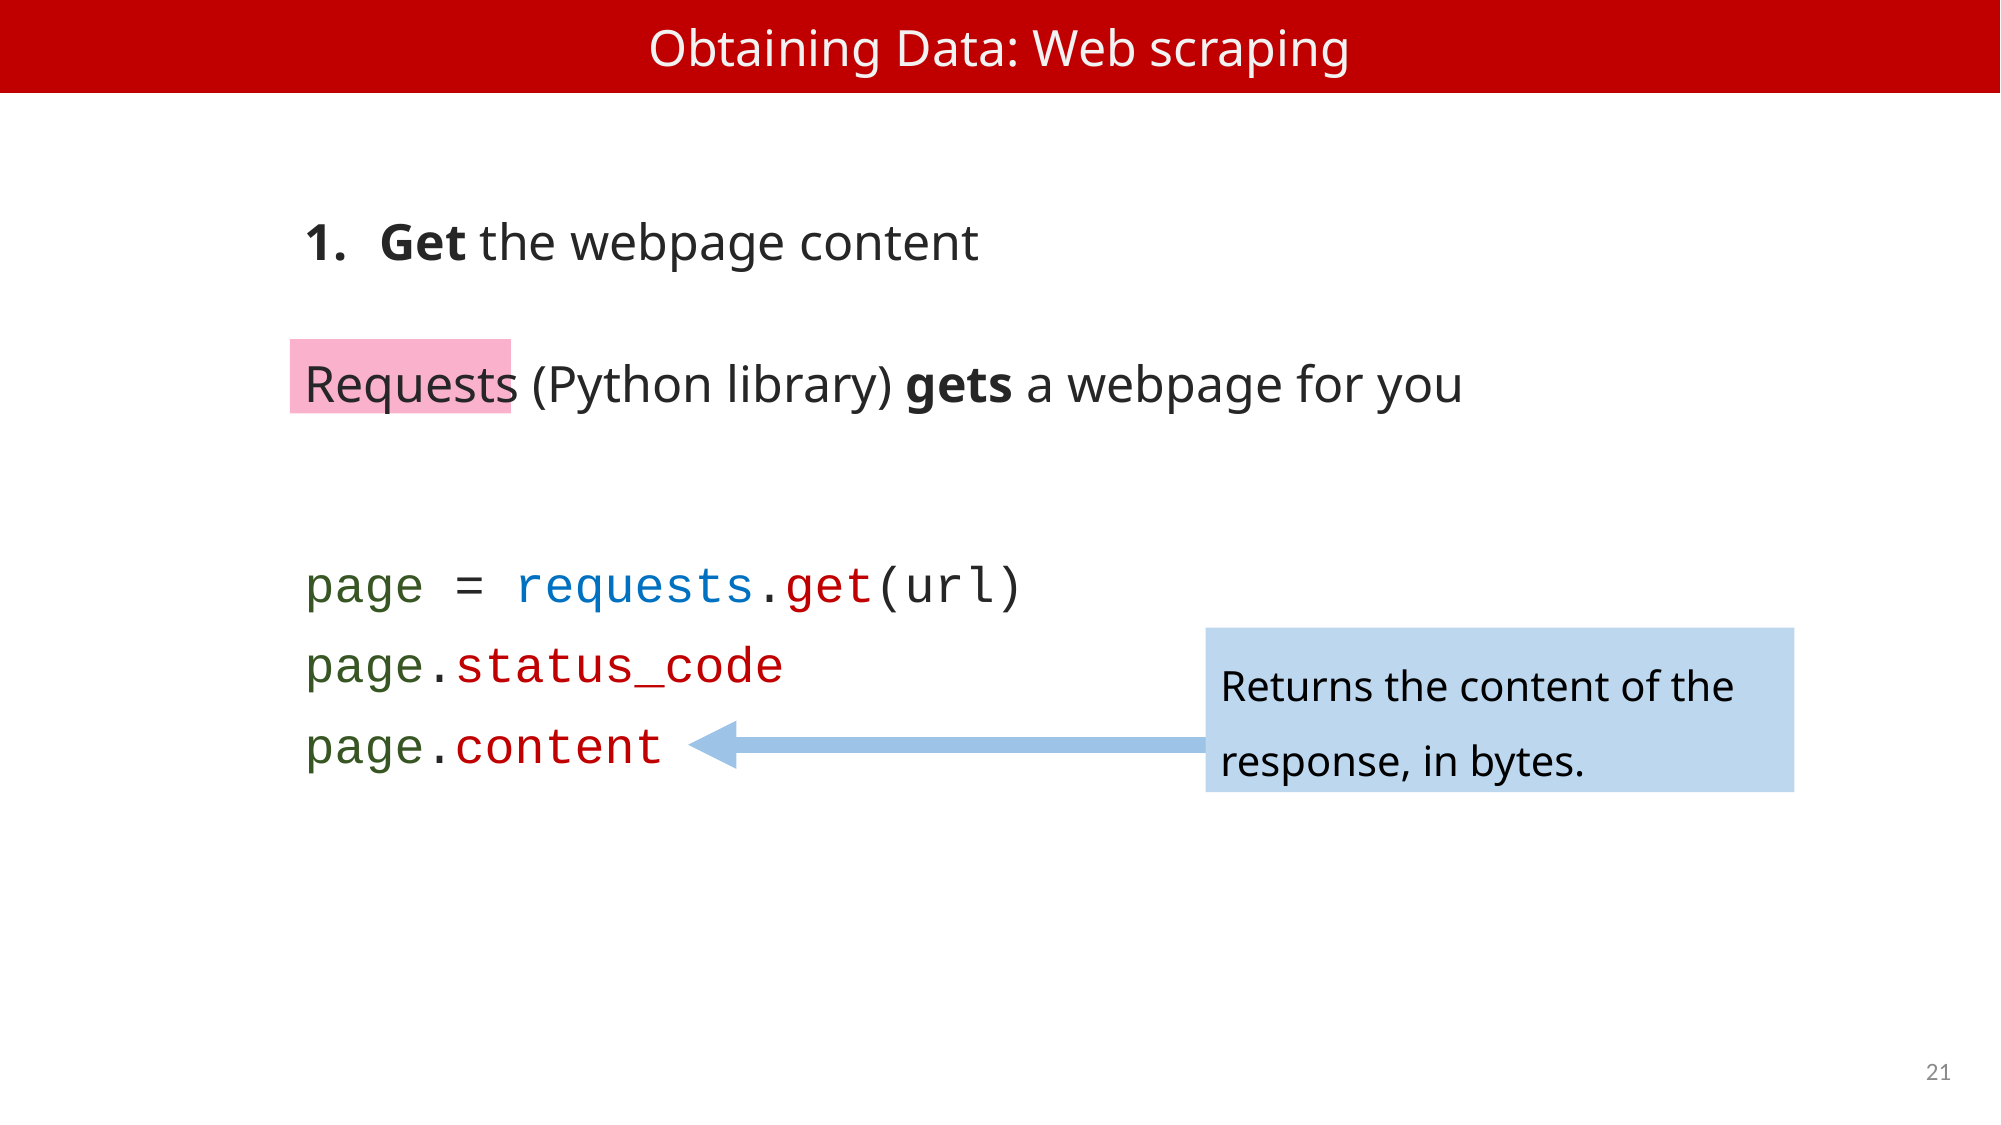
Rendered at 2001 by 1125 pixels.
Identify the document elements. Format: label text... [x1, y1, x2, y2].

text_box Get the webpage content Requests (Python library) gets a webpage for you page = requests.get(url) page.status_code page.content [289, 173, 1840, 781]
text_box [0, 0, 2000, 94]
text_box Returns the content of the response, in bytes. [1205, 627, 1795, 793]
text_box Obtaining Data: Web scraping [318, 8, 1682, 84]
slide_number 21 [1883, 1040, 1967, 1101]
